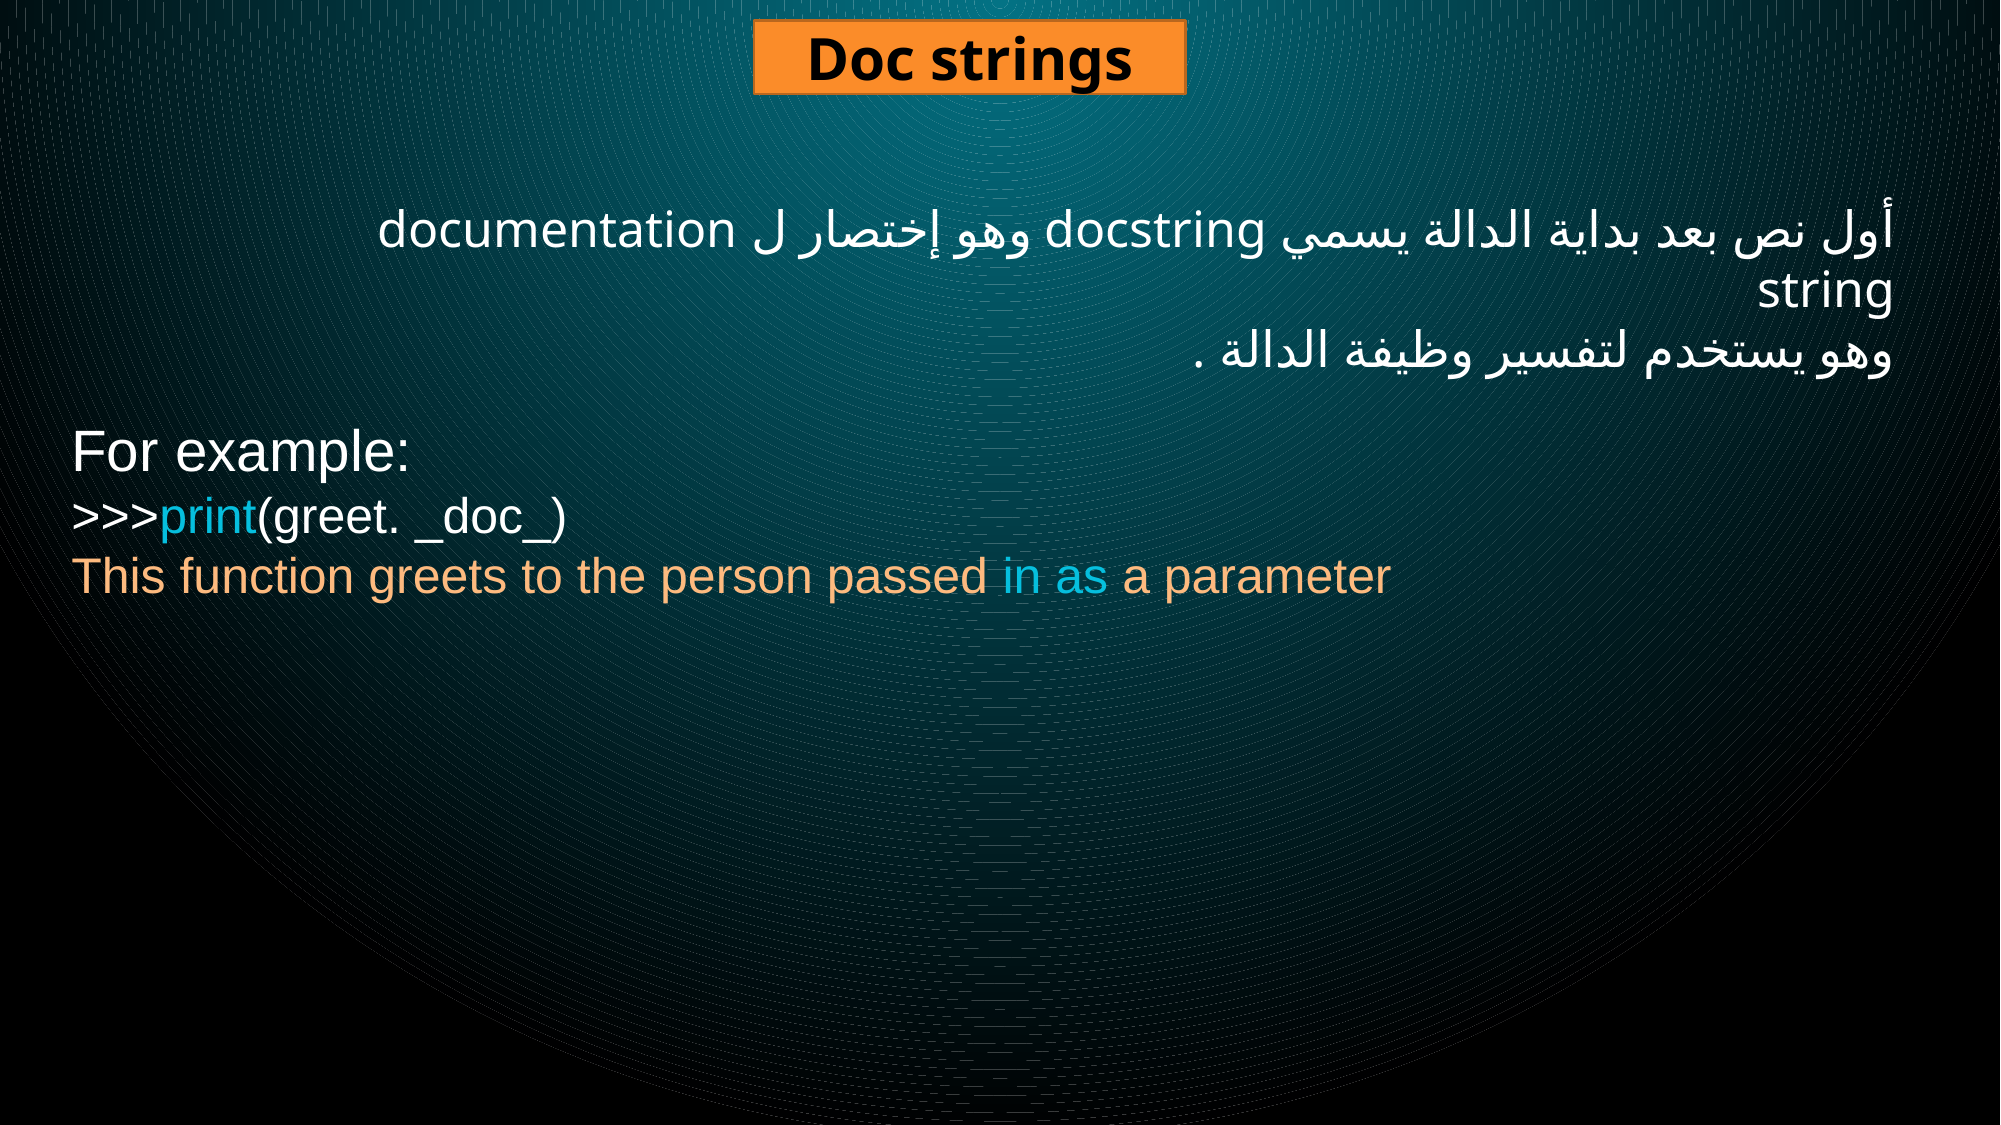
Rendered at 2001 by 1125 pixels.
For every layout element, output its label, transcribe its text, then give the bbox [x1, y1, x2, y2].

text_box [130, 374, 1555, 441]
text_box Doc strings [753, 19, 1187, 95]
text_box أول نص بعد بداية الدالة يسمي docstring وهو إختصار ل documentation string وهو يستخدم لتفسير وظيفة الدالة . [341, 190, 1911, 386]
text_box For example: >>>print(greet. _doc_) This function greets to the person passed in as a parameter [56, 405, 1407, 611]
